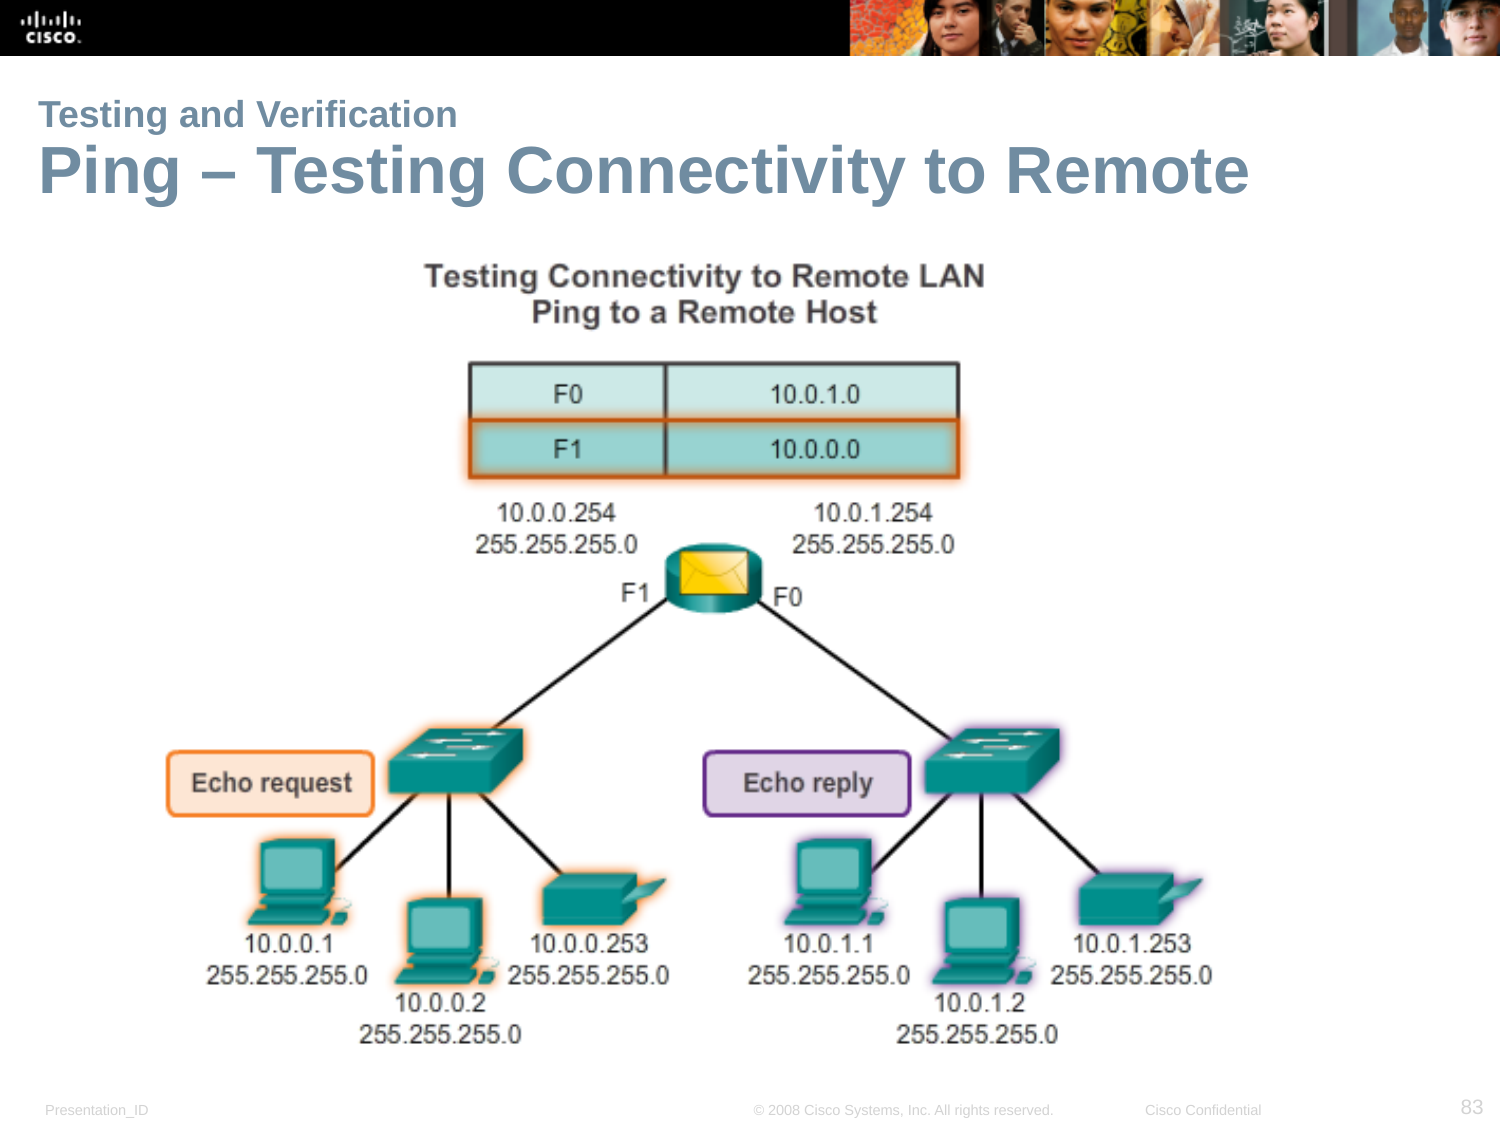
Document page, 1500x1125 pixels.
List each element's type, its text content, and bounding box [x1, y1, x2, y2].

picture [0, 0, 1500, 56]
picture [158, 256, 1265, 1083]
title Testing and Verification Ping – Testing Connectivity to Remote [24, 52, 1481, 215]
